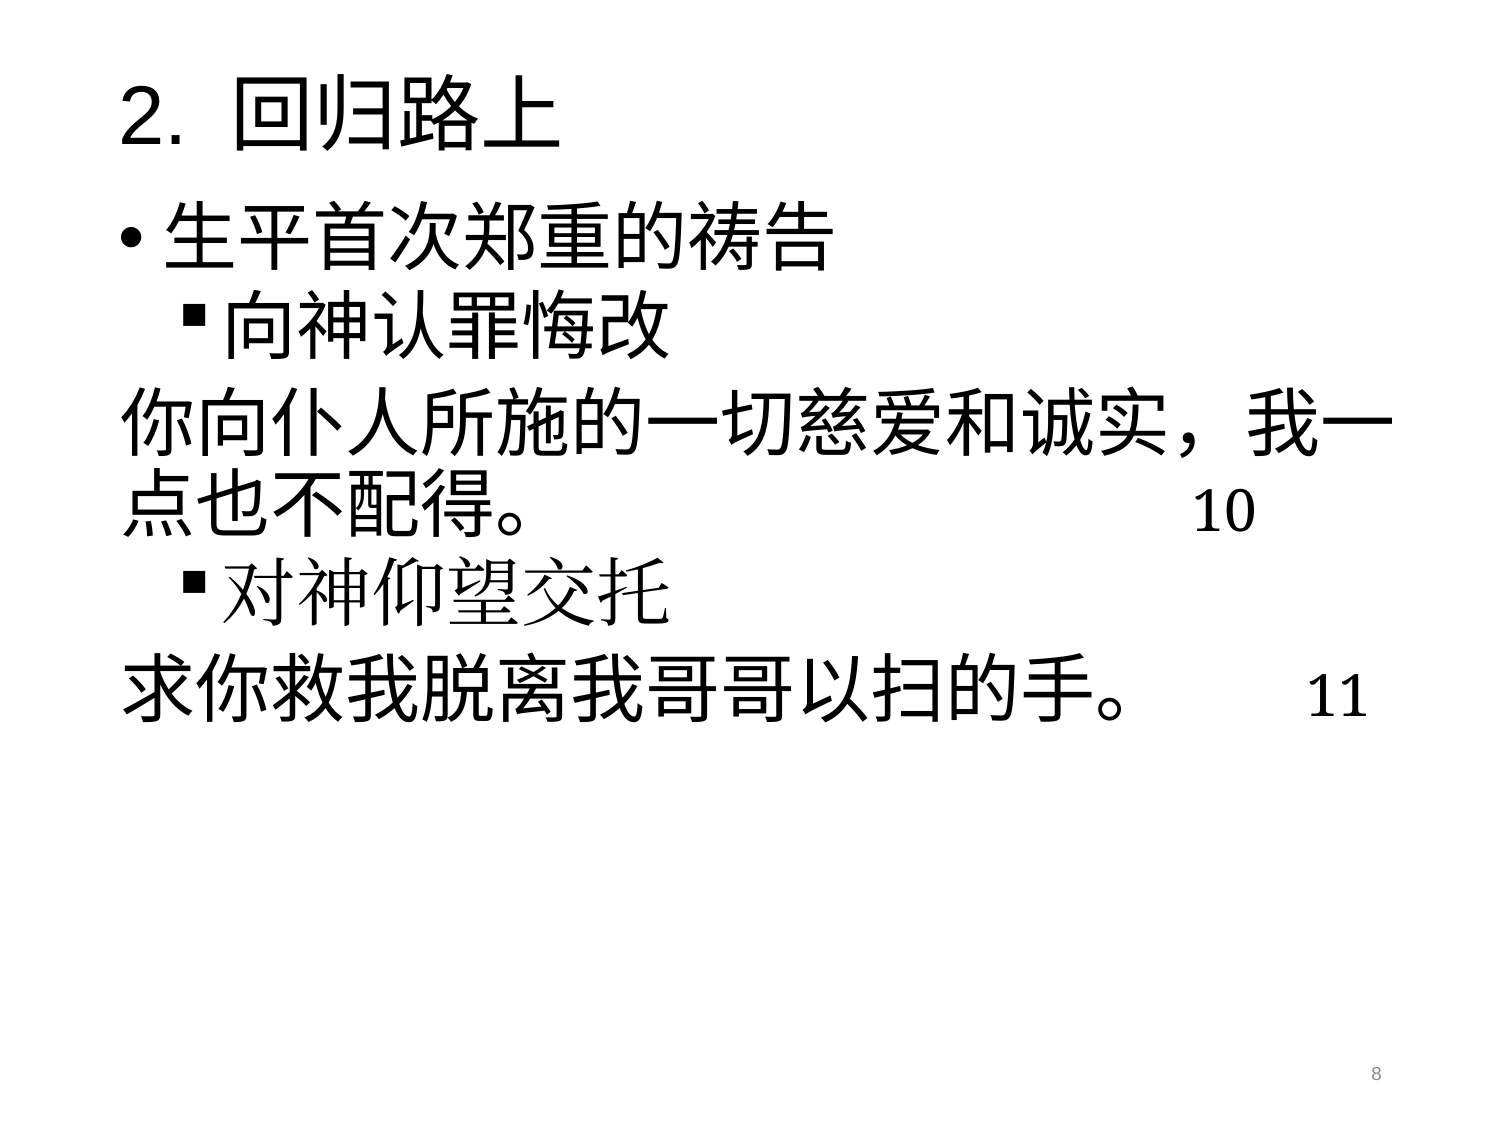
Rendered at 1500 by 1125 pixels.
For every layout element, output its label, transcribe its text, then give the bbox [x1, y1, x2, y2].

list 生平首次郑重的祷告 向神认罪悔改 你向仆人所施的一切慈爱和诚实，我一点也不配得。 10 对神仰望交托 求你救我脱离我哥哥以扫的手。 11 [103, 192, 1417, 1014]
slide_number 8 [1059, 1042, 1397, 1103]
title 2. 回归路上 [103, 59, 1397, 175]
